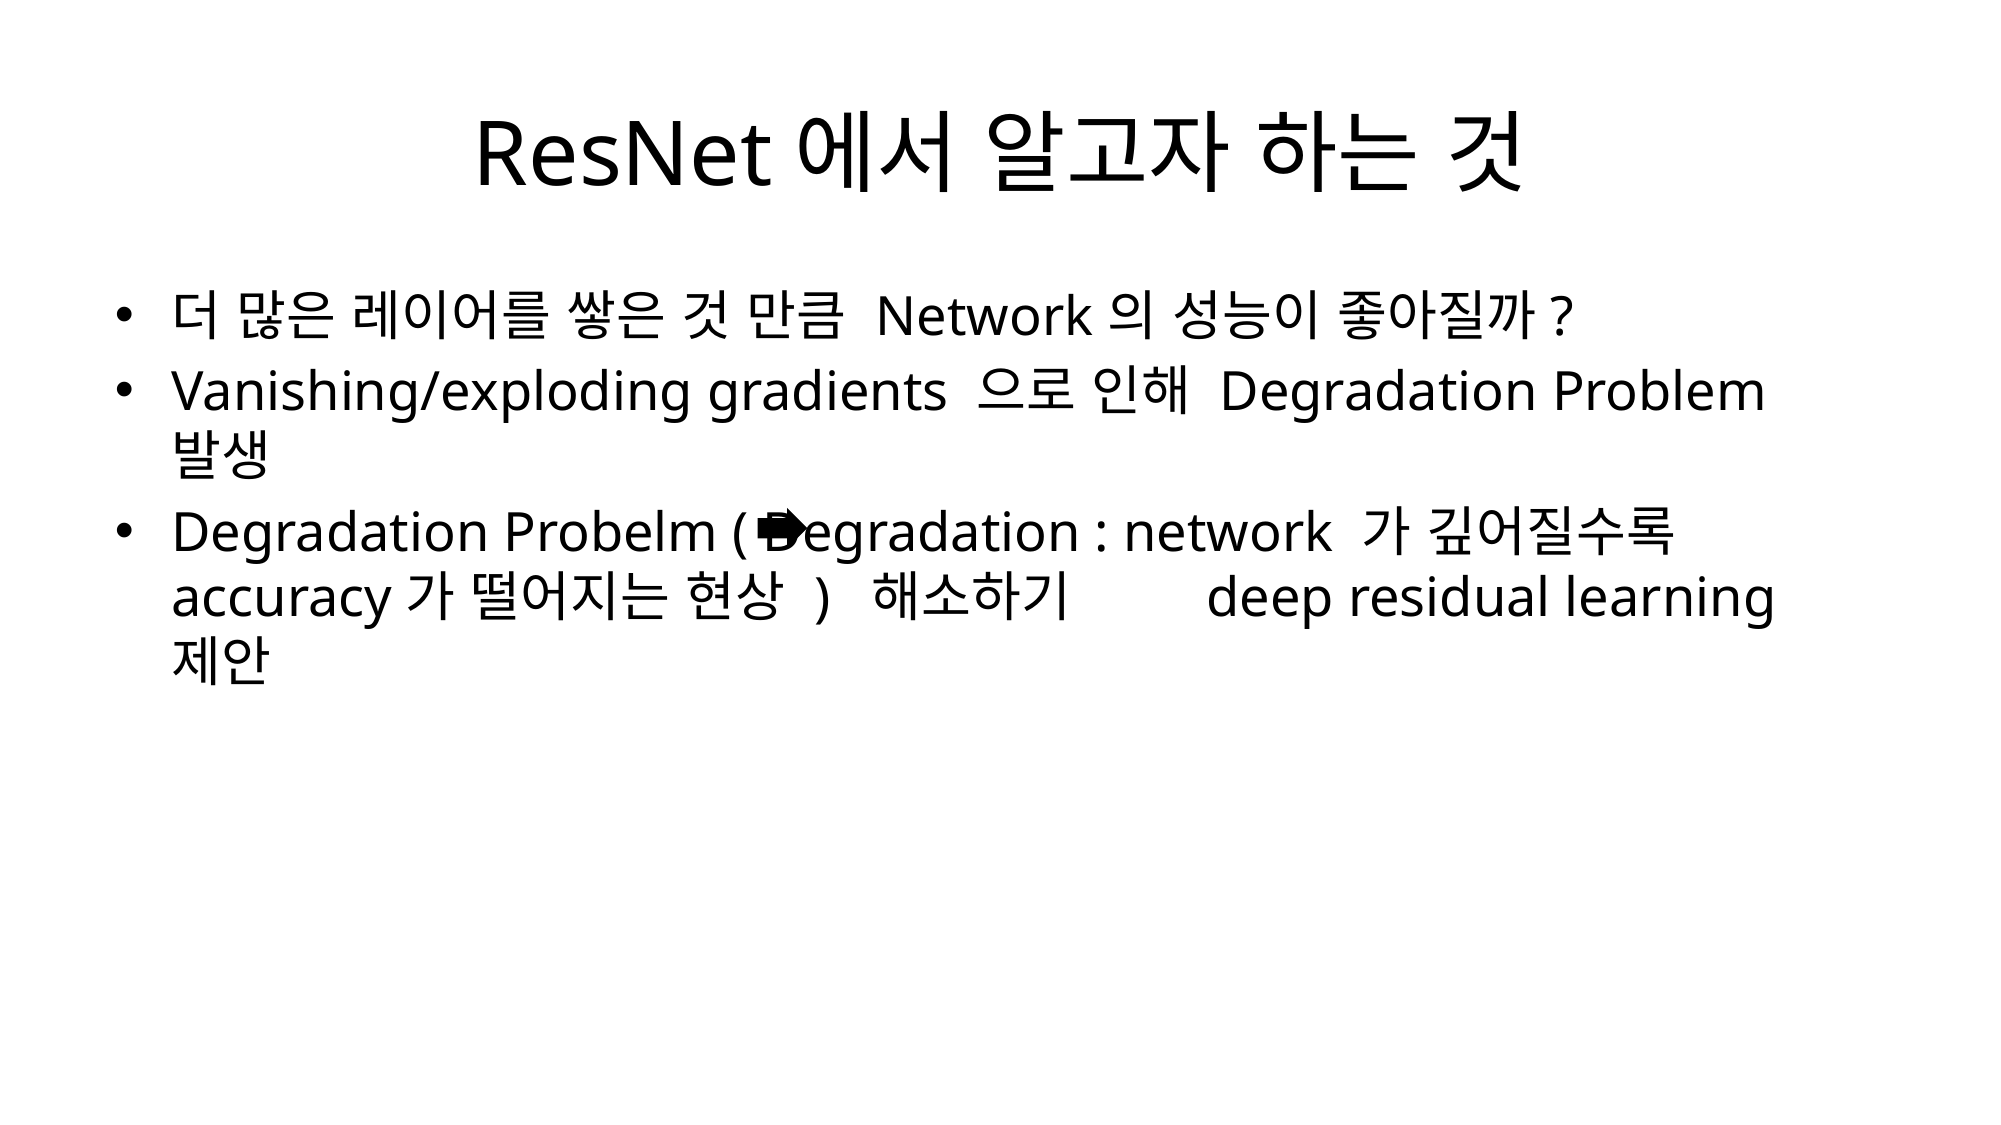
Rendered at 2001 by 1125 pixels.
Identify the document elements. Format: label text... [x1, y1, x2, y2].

list 더 많은 레이어를 쌓은 것 만큼 Network의 성능이 좋아질까? Vanishing/exploding gradients 으로 인해 Degradation Problem 발생 Degradation Probelm ( Degradation : network 가 깊어질수록 accuracy가 떨어지는 현상 ) 해소하기 deep residual learning 제안 [99, 273, 1900, 1016]
text_box [756, 506, 809, 550]
title ResNet에서 알고자 하는 것 [99, 55, 1900, 244]
